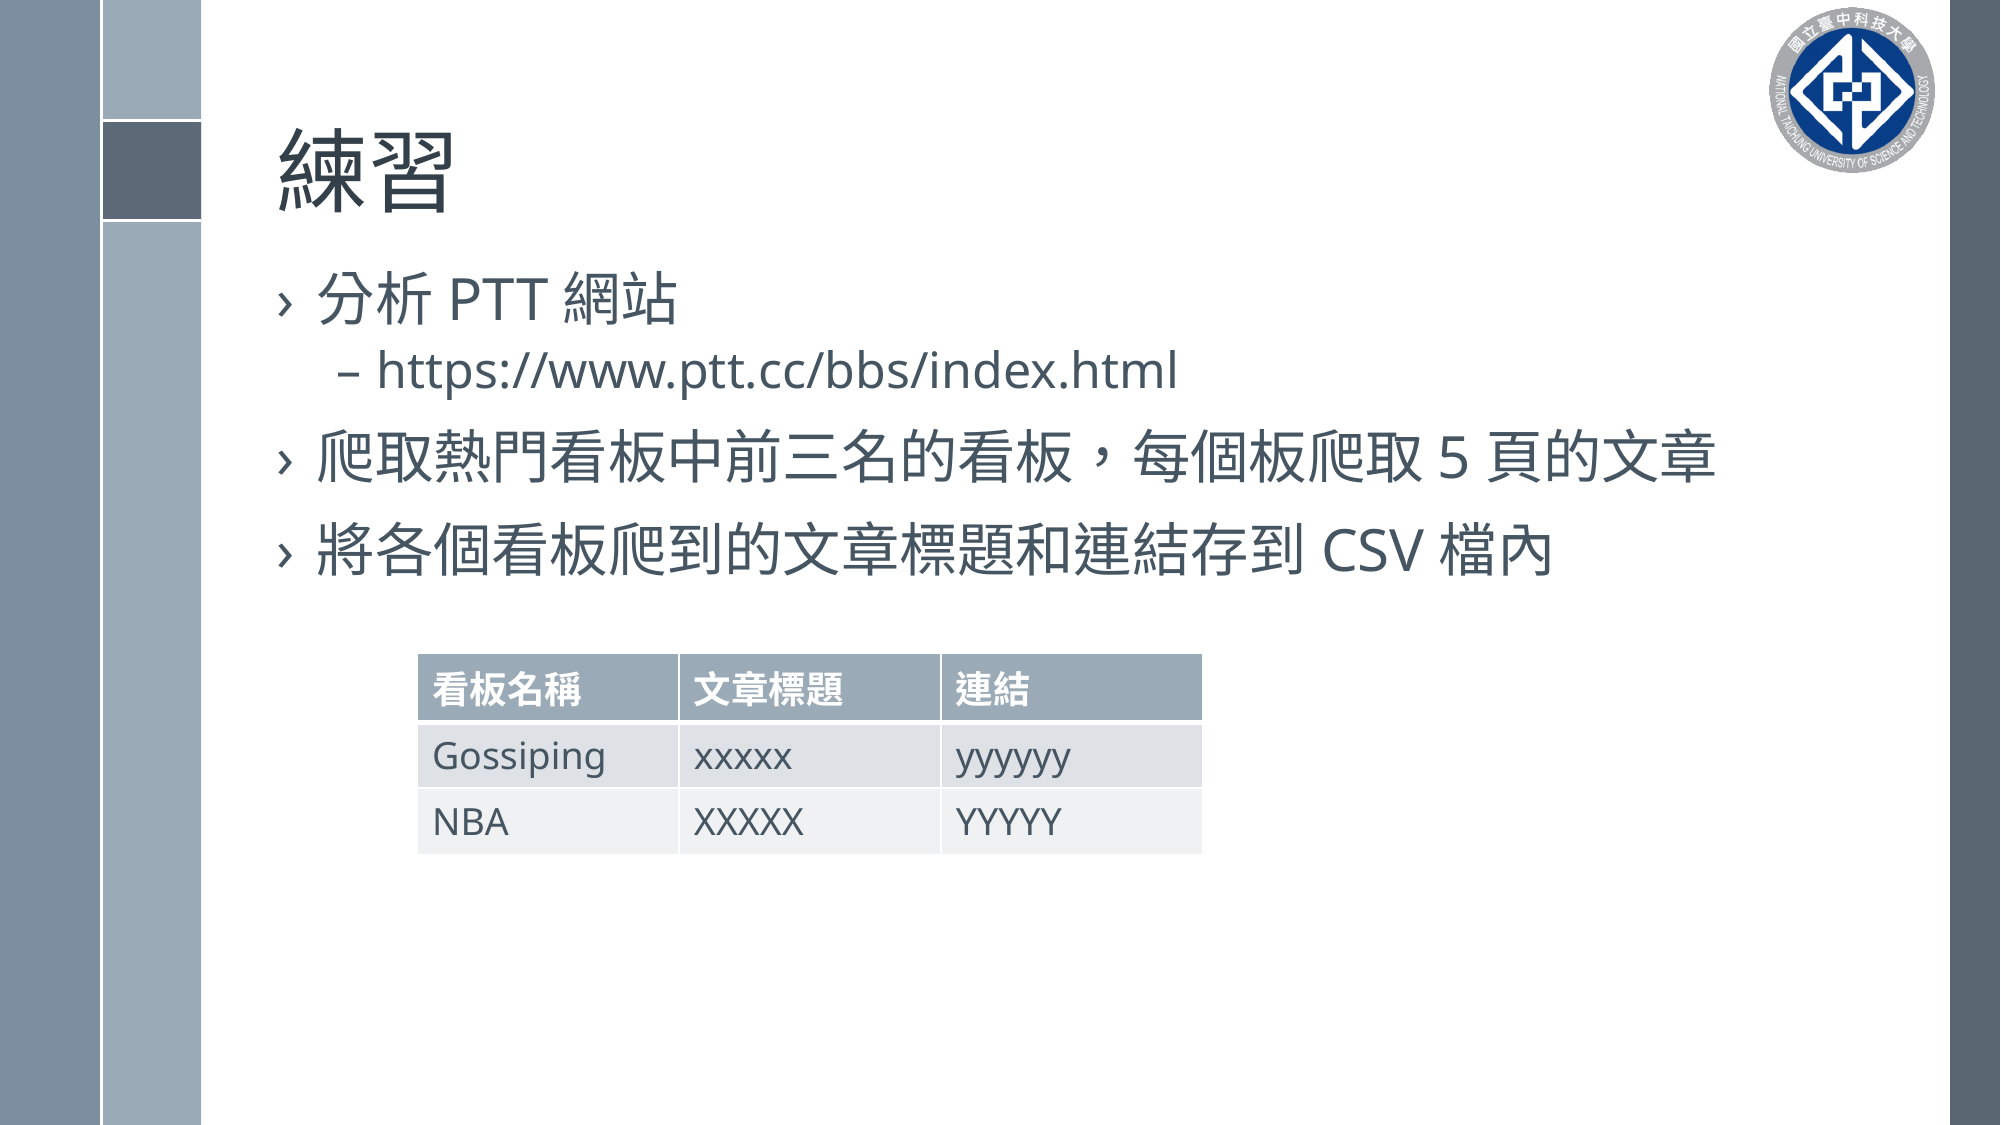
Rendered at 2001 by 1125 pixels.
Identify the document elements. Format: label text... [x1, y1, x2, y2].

title 練習 [261, 29, 1867, 233]
table_header 看板名稱 [418, 654, 678, 720]
table_header 文章標題 [680, 654, 940, 720]
table_header 連結 [942, 654, 1202, 720]
table_cell YYYYY [942, 789, 1202, 854]
table_cell yyyyyy [942, 725, 1202, 787]
table_cell XXXXX [680, 789, 940, 854]
picture [1769, 7, 1935, 173]
table_cell xxxxx [680, 725, 940, 787]
table_cell Gossiping [418, 725, 678, 787]
list 分析PTT網站 https://www.ptt.cc/bbs/index.html 爬取熱門看板中前三名的看板，每個板爬取5頁的文章 將各個看板爬到的文章標題和連結存到CSV檔內 [261, 262, 1867, 1013]
table_cell NBA [418, 789, 678, 854]
